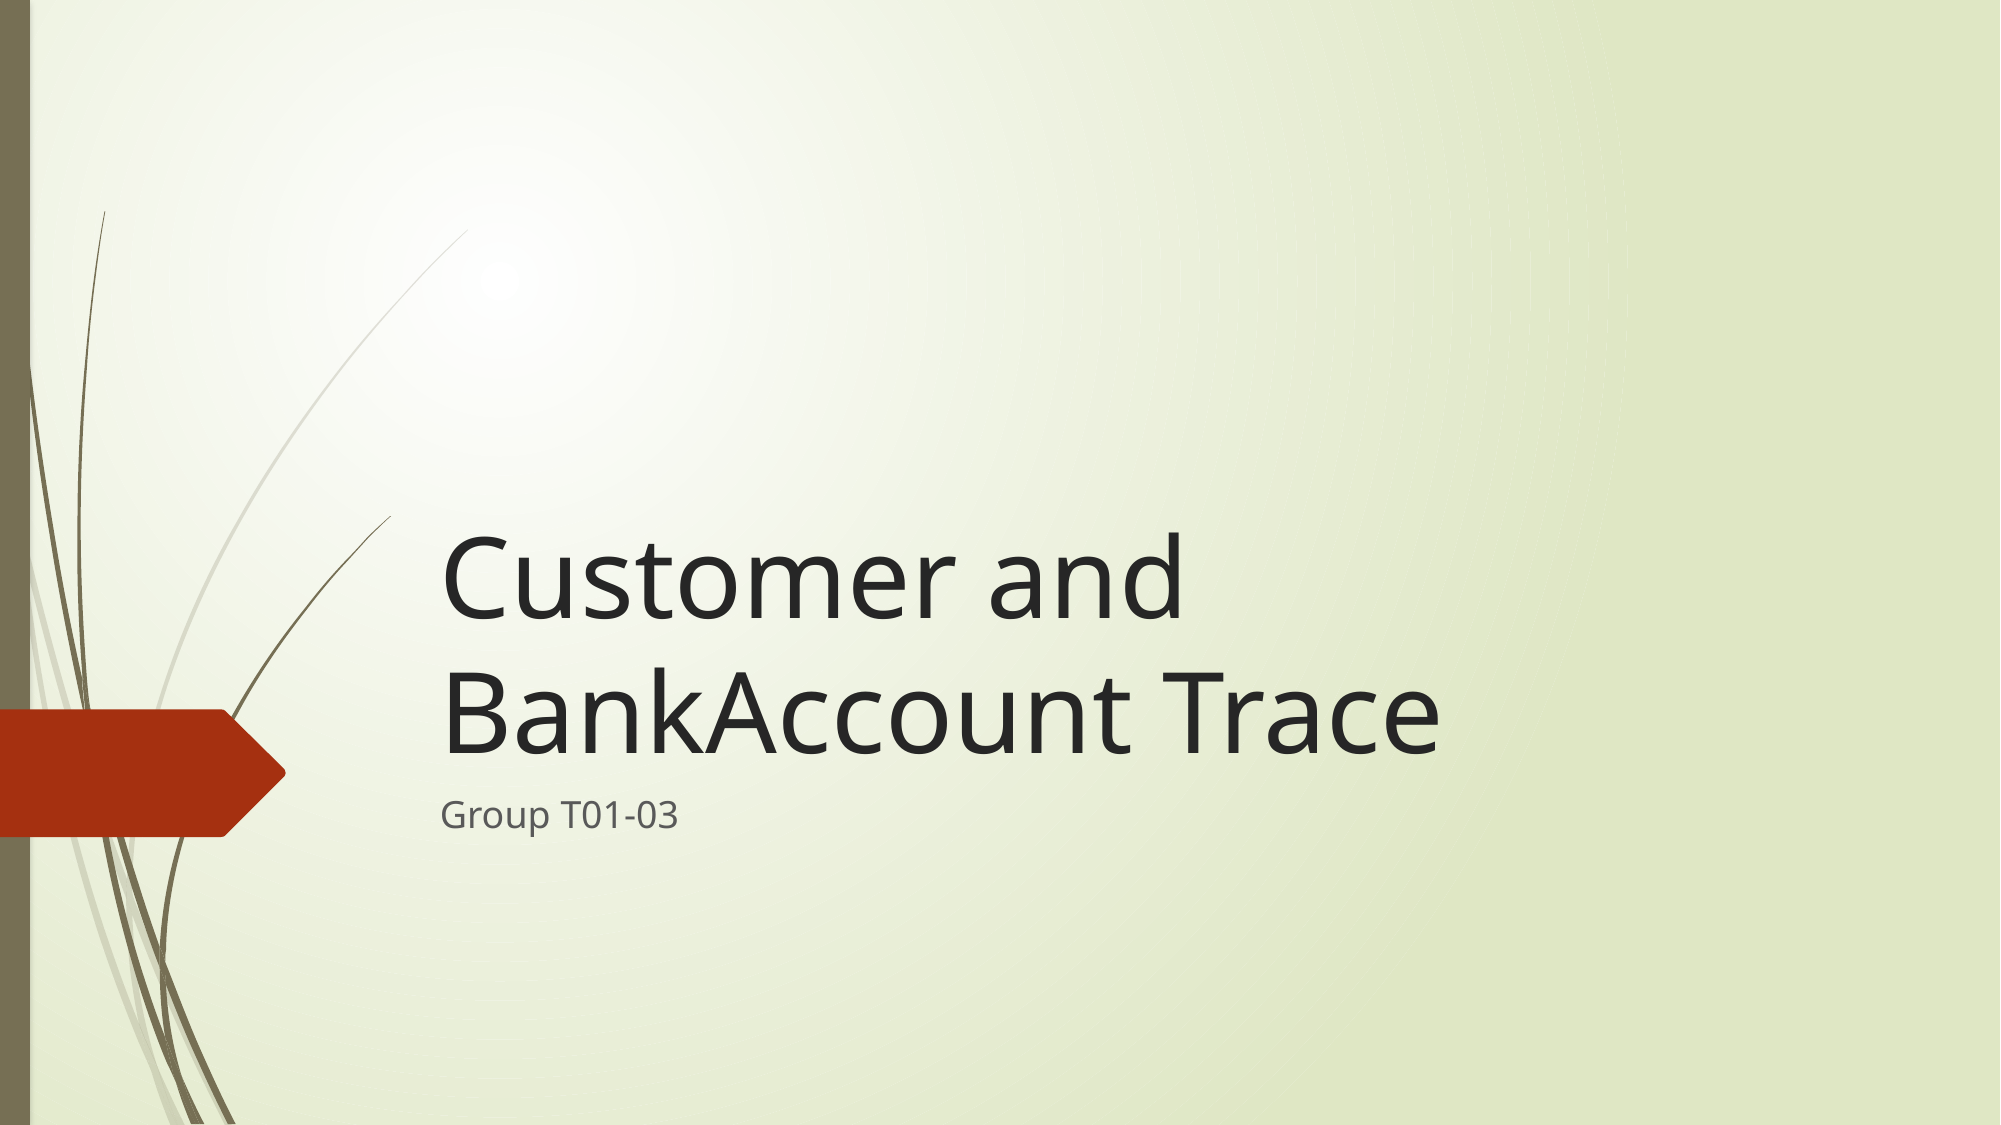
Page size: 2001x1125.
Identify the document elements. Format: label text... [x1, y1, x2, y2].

subtitle Group T01-03 [424, 783, 1888, 969]
title Customer and BankAccount Trace [424, 412, 1888, 783]
